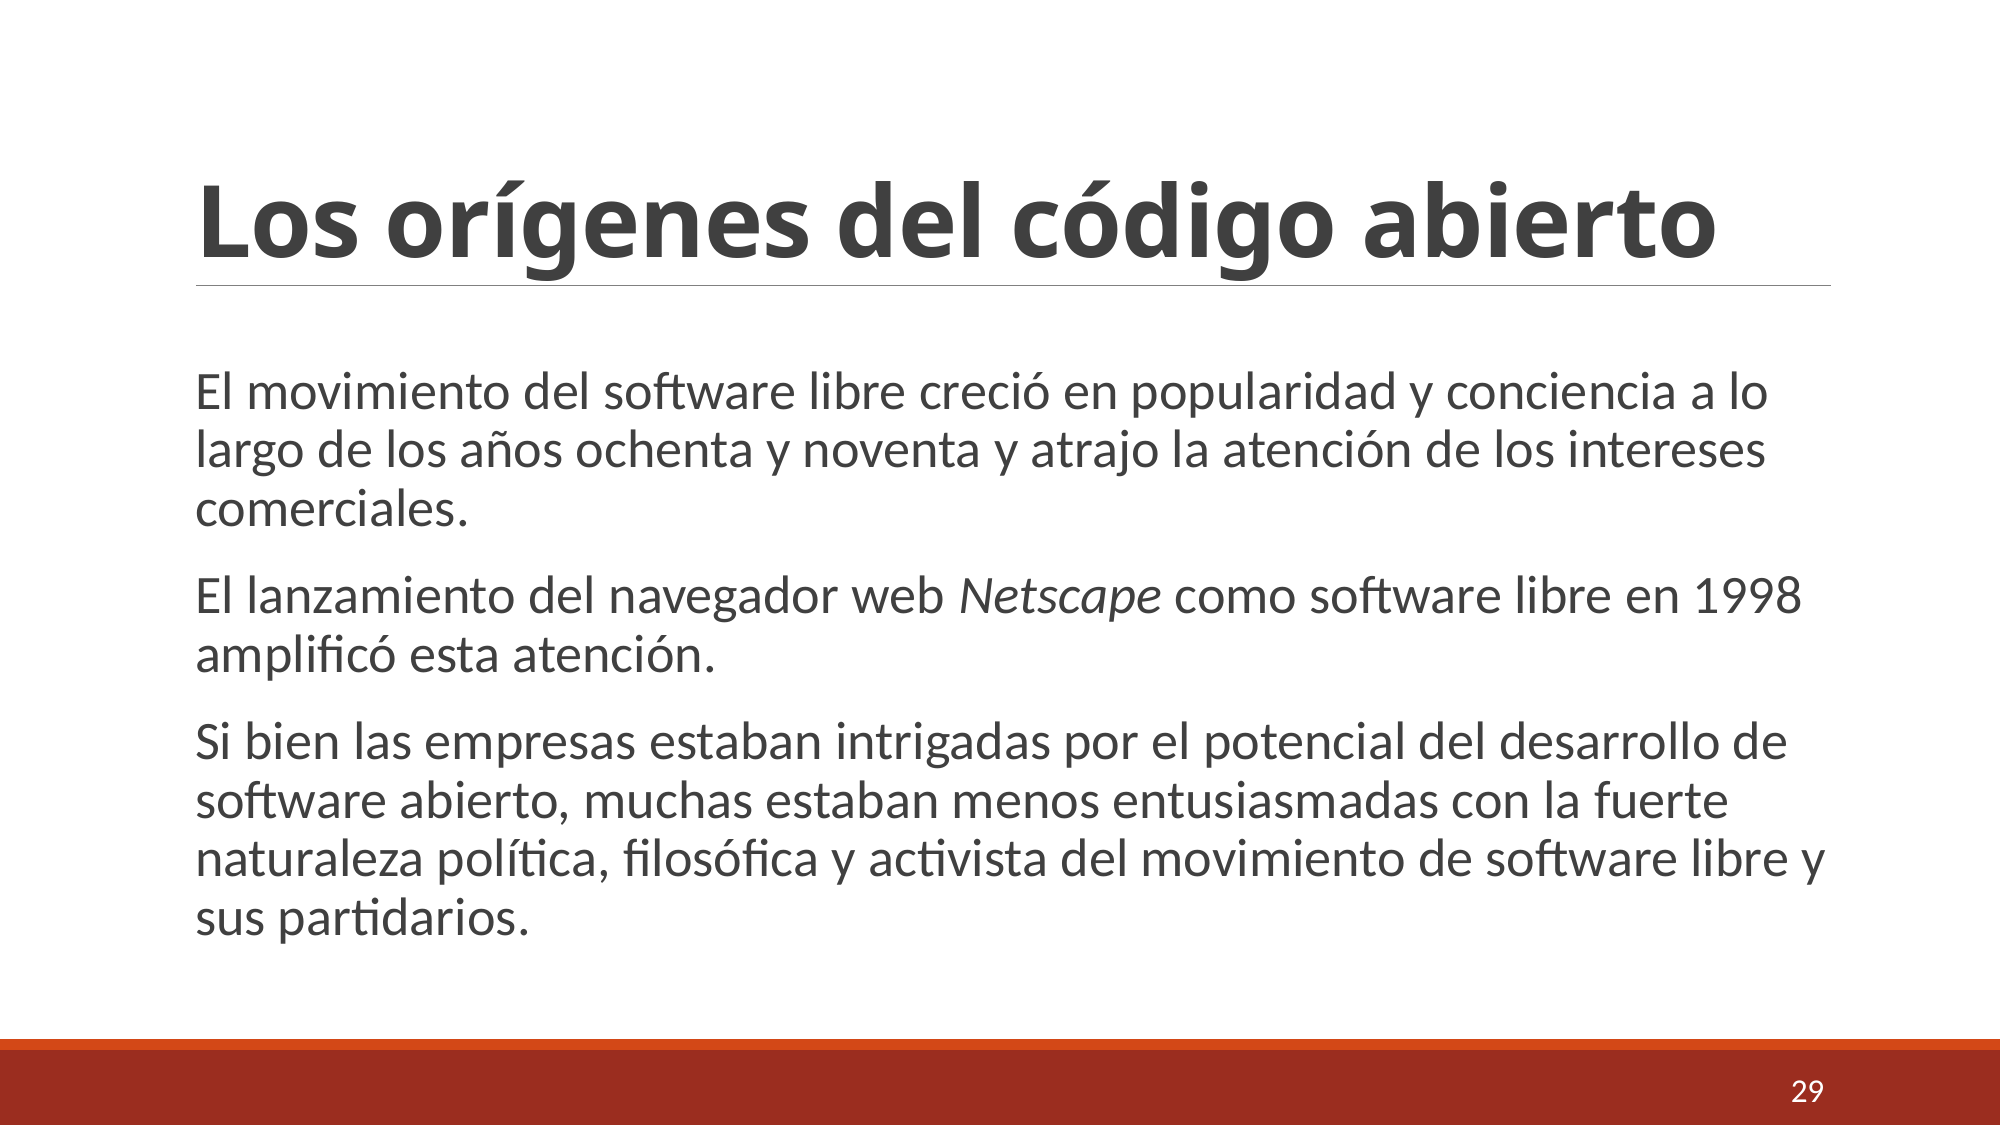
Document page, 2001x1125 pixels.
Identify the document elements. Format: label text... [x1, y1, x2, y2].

slide_number 29 [1624, 1059, 1840, 1120]
title Los orígenes del código abierto [180, 47, 1830, 285]
list El movimiento del software libre creció en popularidad y conciencia a lo largo de los años ochenta y noventa y atrajo la atención de los intereses comerciales. El lanzamiento del navegador web Netscape como software libre en 1998 amplificó esta atención. Si bien las empresas estaban intrigadas por el potencial del desarrollo de software abierto, muchas estaban menos entusiasmadas con la fuerte naturaleza política, filosófica y activista del movimiento de software libre y sus partidarios. [180, 354, 1840, 963]
